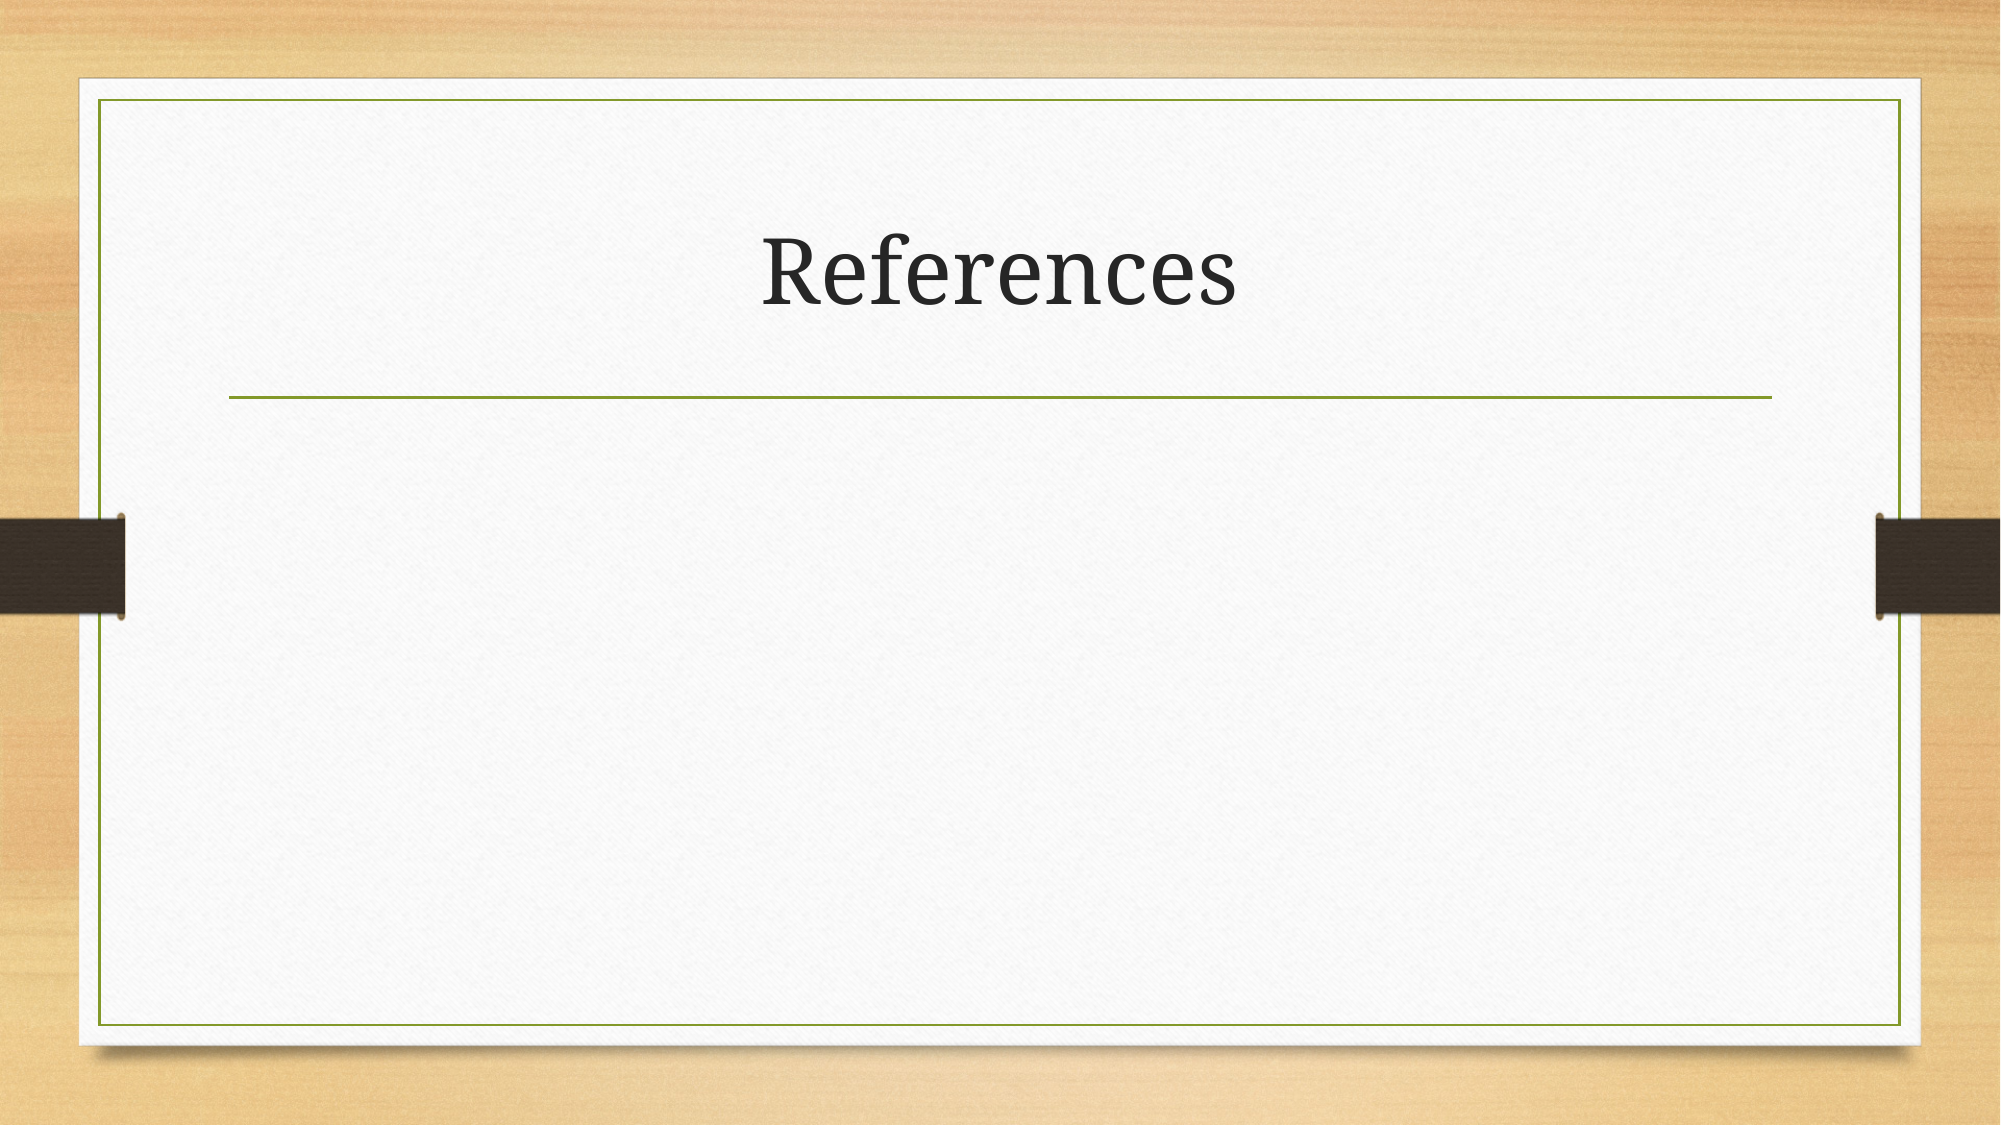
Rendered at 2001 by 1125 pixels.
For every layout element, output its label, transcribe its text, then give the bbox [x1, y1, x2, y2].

title References [212, 161, 1788, 375]
picture [0, 0, 2001, 1125]
